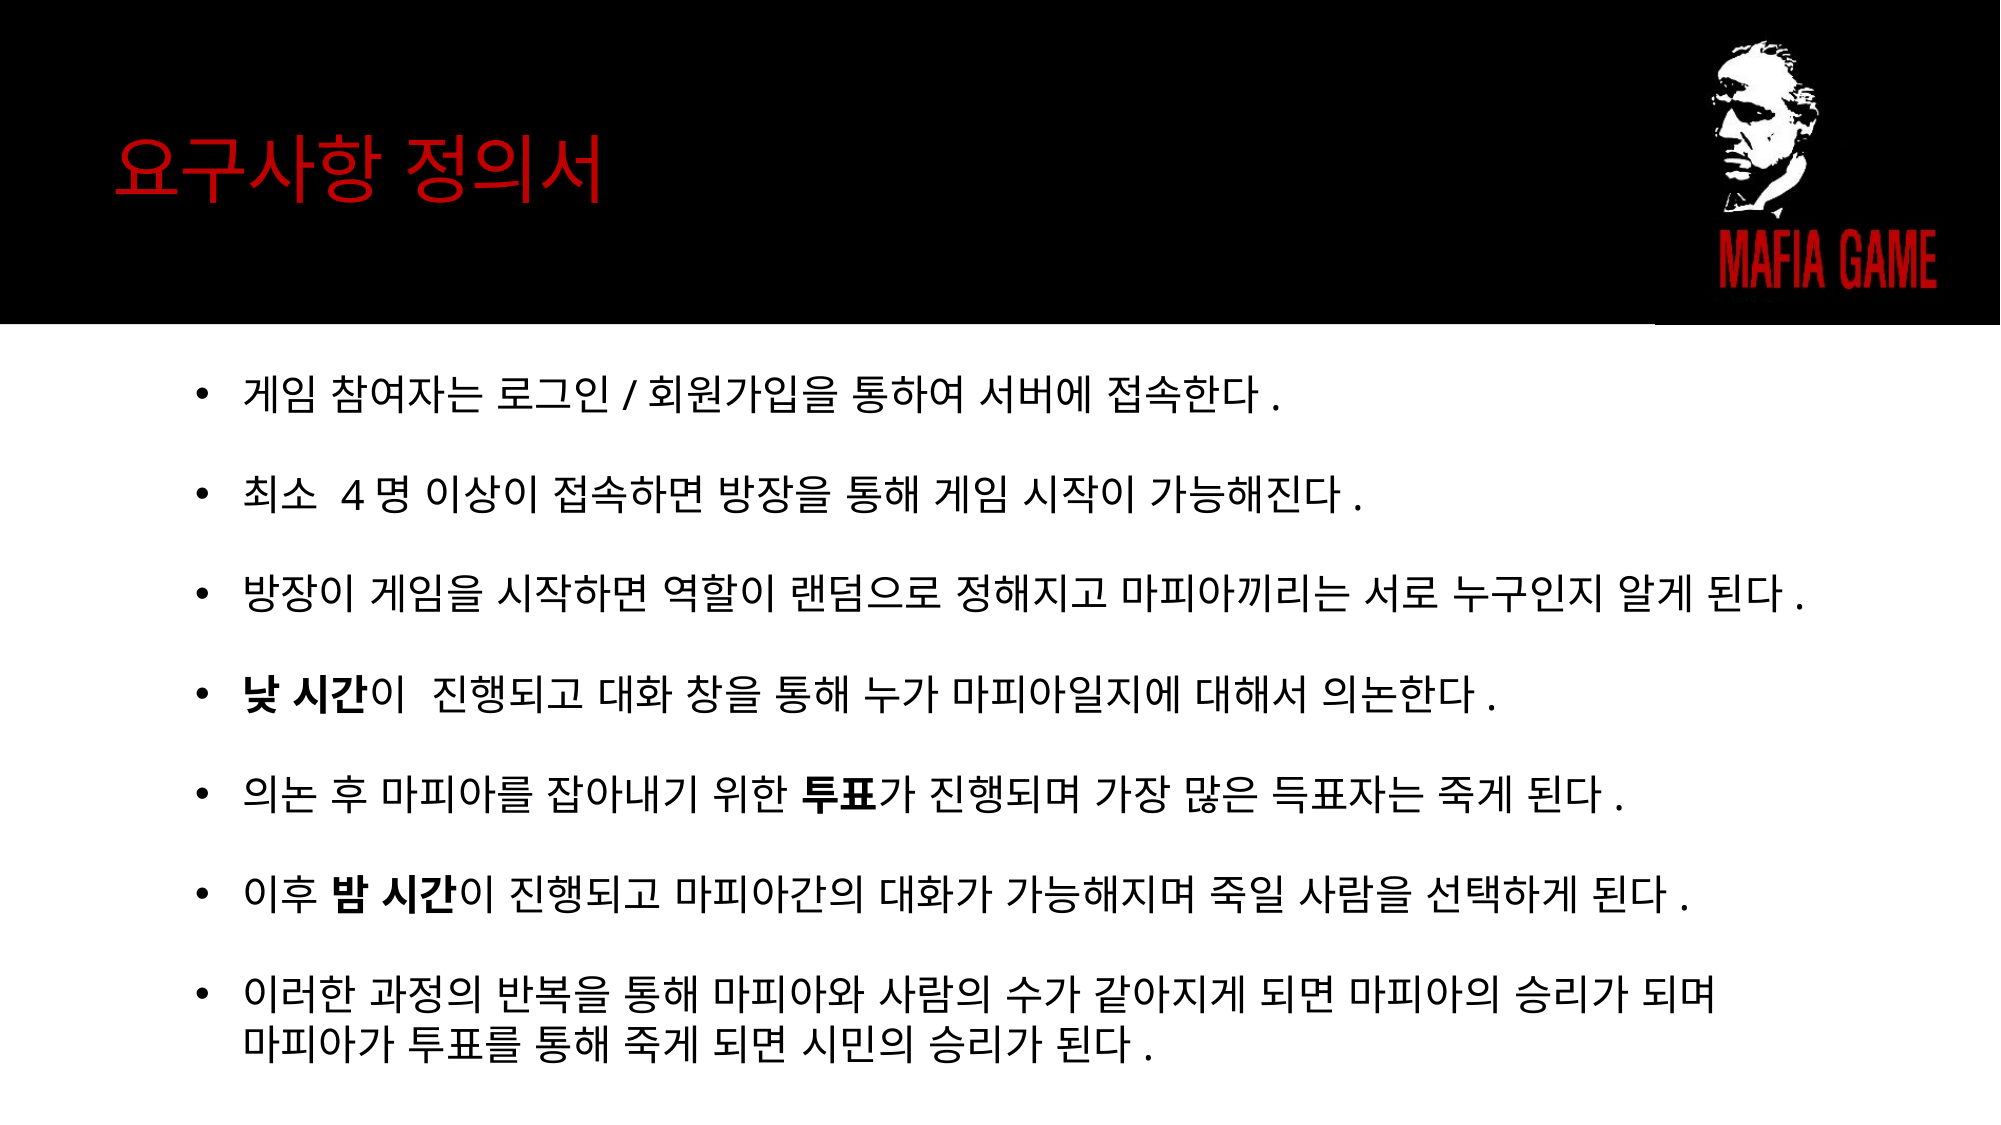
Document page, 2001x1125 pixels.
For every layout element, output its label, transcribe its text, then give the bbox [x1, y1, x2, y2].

picture [1655, 0, 2000, 325]
title 요구사항 정의서 [97, 104, 1364, 220]
text_box 게임 참여자는 로그인/회원가입을 통하여 서버에 접속한다. 최소 4명 이상이 접속하면 방장을 통해 게임 시작이 가능해진다. 방장이 게임을 시작하면 역할이 랜덤으로 정해지고 마피아끼리는 서로 누구인지 알게 된다. 낮 시간이 진행되고 대화 창을 통해 누가 마피아일지에 대해서 의논한다. 의논 후 마피아를 잡아내기 위한 투표가 진행되며 가장 많은 득표자는 죽게 된다. 이후 밤 시간이 진행되고 마피아간의 대화가 가능해지며 죽일 사람을 선택하게 된다. 이러한 과정의 반복을 통해 마피아와 사람의 수가 같아지게 되면 마피아의 승리가 되며 마피아가 투표를 통해 죽게 되면 시민의 승리가 된다. [180, 360, 1823, 1076]
text_box [0, 0, 1655, 327]
